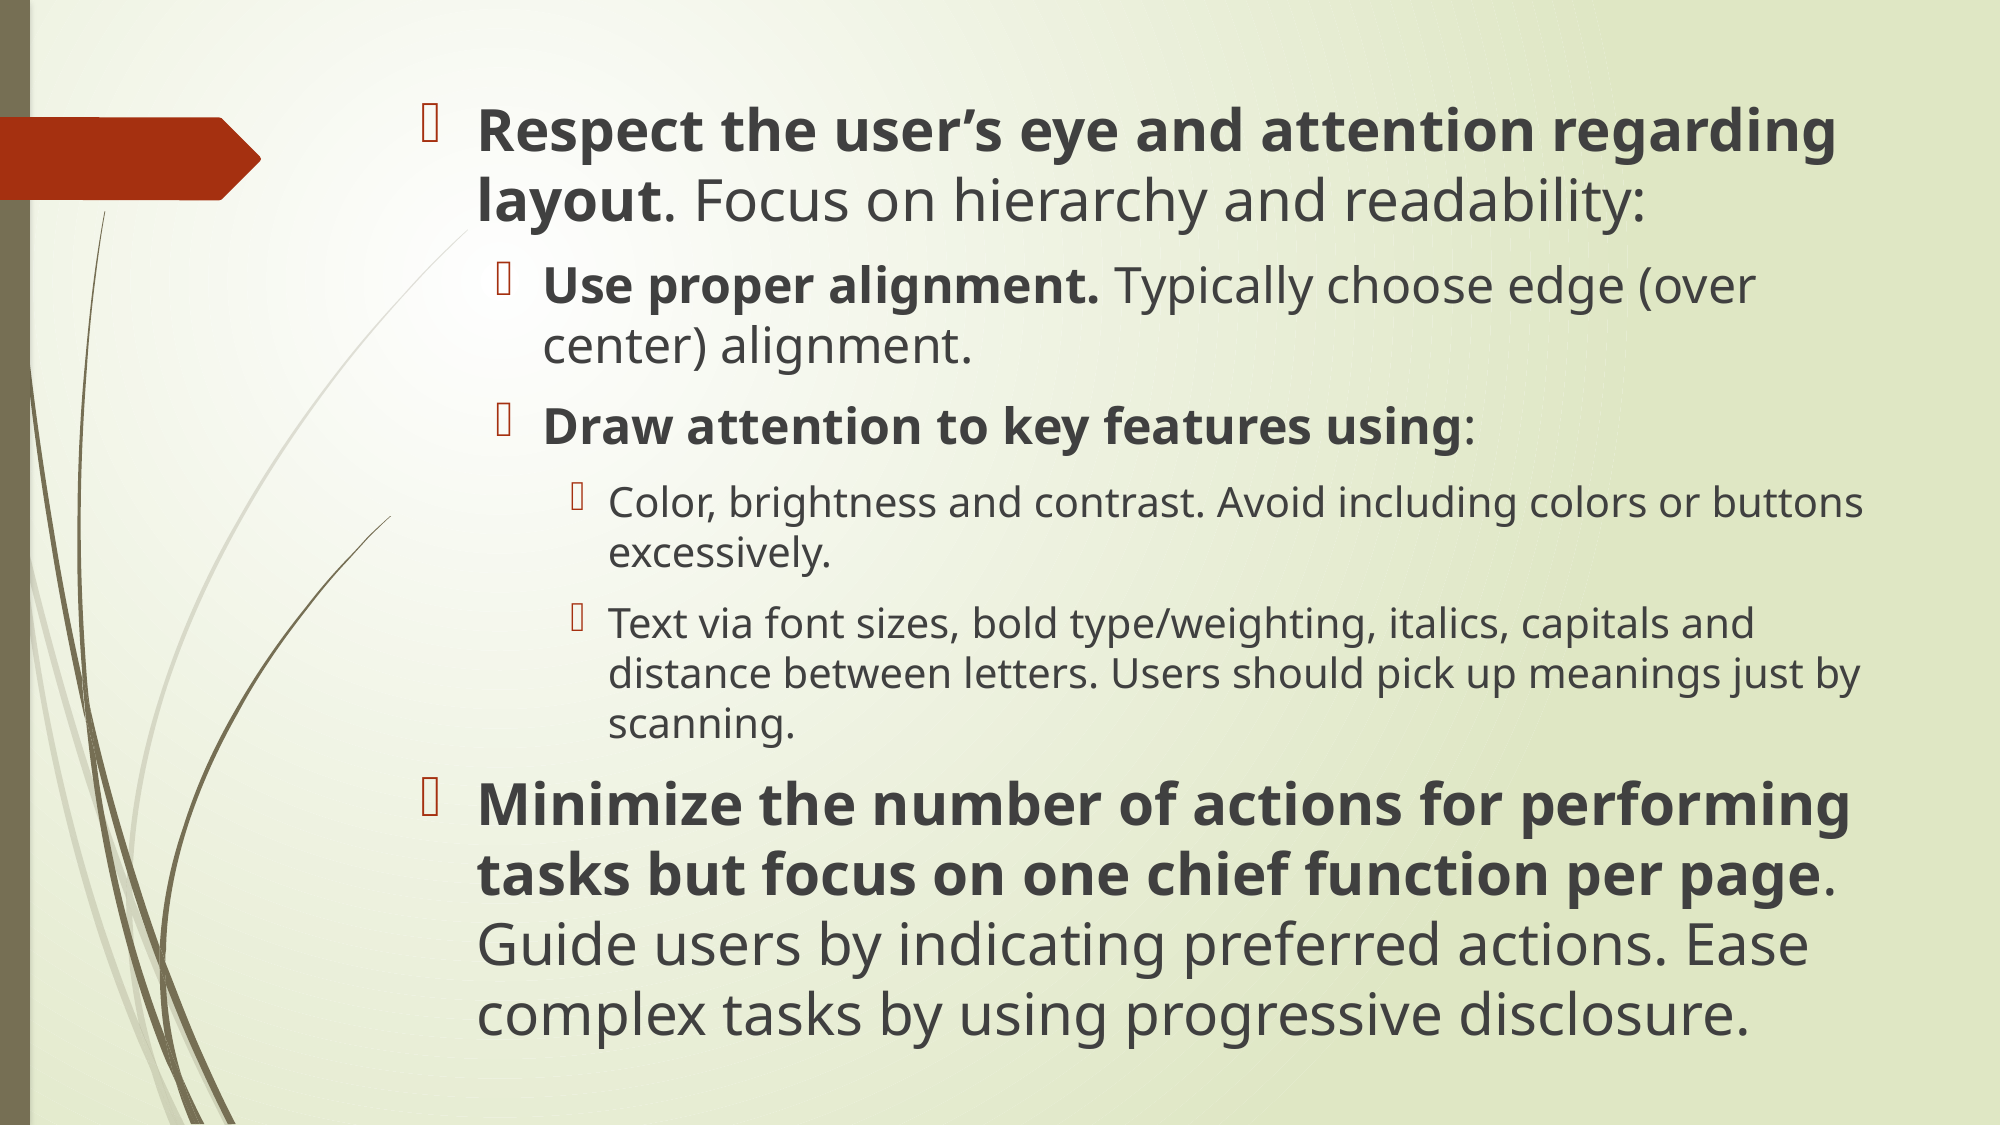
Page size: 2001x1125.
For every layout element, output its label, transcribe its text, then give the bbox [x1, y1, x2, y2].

list Respect the user’s eye and attention regarding layout. Focus on hierarchy and readability: Use proper alignment. Typically choose edge (over center) alignment. Draw attention to key features using: Color, brightness and contrast. Avoid including colors or buttons excessively. Text via font sizes, bold type/weighting, italics, capitals and distance between letters. Users should pick up meanings just by scanning. Minimize the number of actions for performing tasks but focus on one chief function per page. Guide users by indicating preferred actions. Ease complex tasks by using progressive disclosure. [405, 85, 1888, 970]
